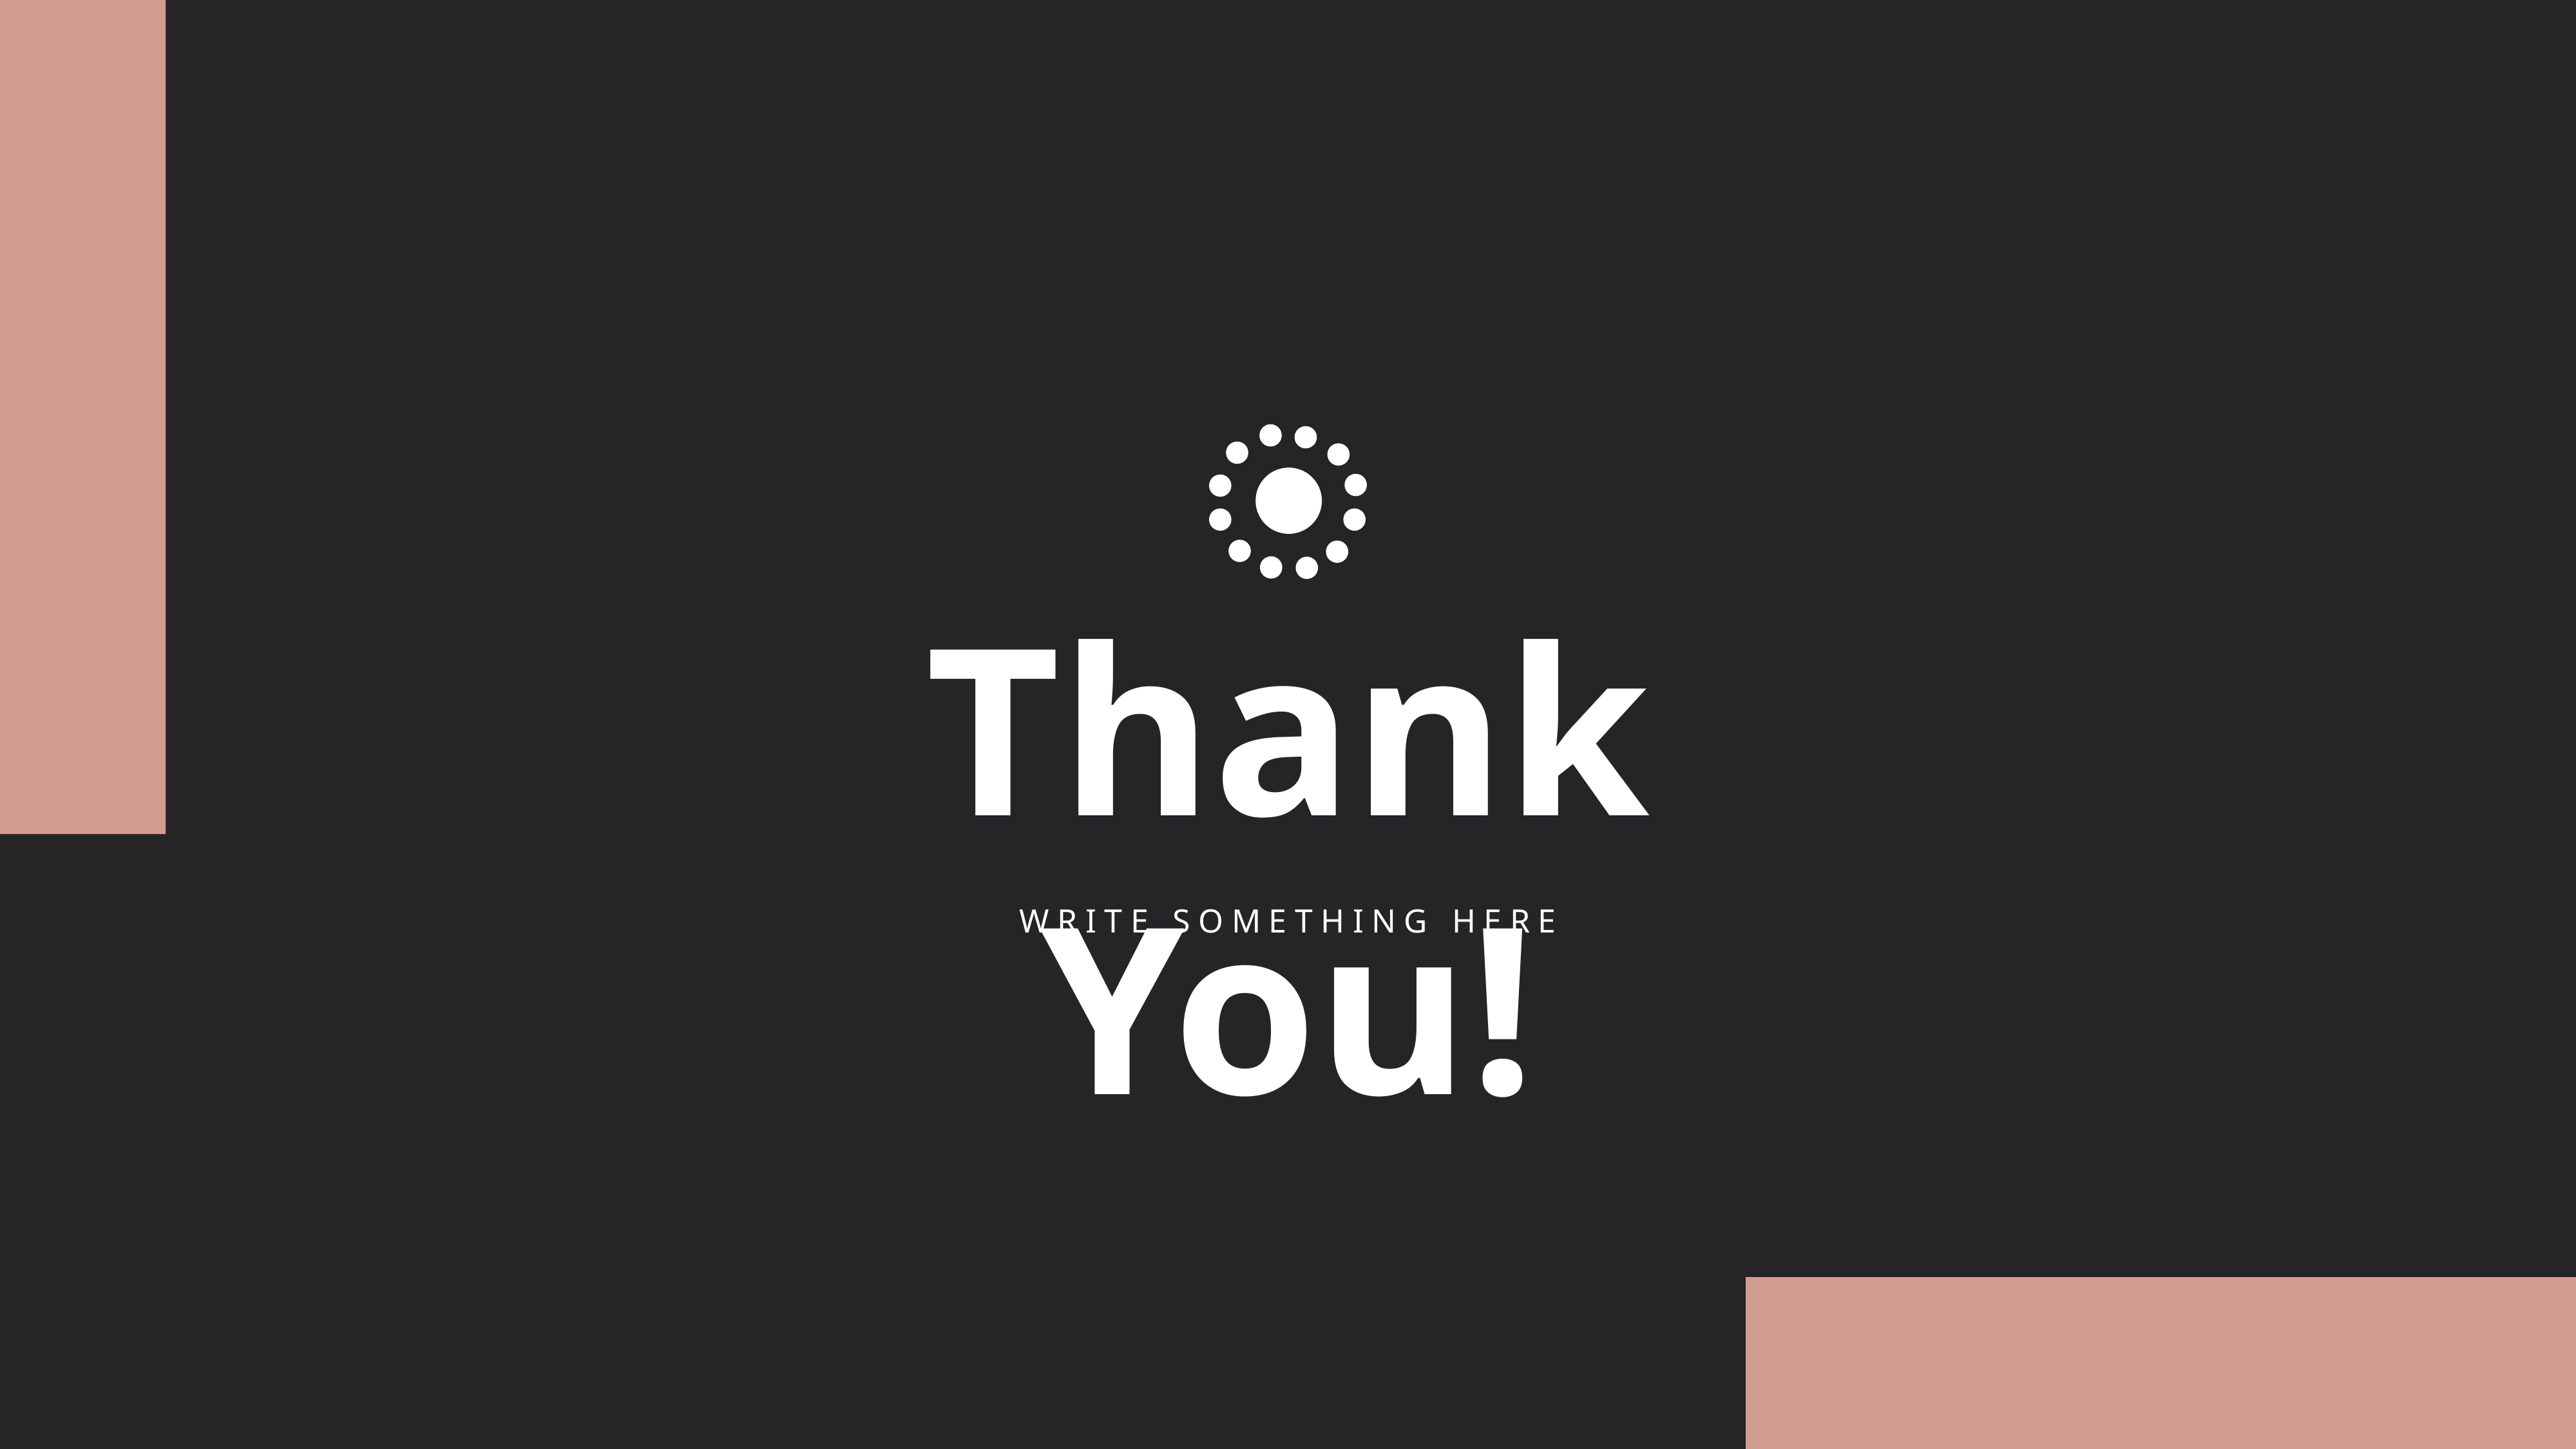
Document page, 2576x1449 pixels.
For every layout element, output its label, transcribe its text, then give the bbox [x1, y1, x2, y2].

text_box Thank You! [649, 578, 1927, 1146]
text_box [1745, 1276, 2576, 1449]
text_box [0, 0, 2576, 1449]
text_box [0, 0, 166, 835]
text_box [1208, 424, 1367, 580]
text_box WRITE SOMETHING HERE [1003, 896, 1573, 944]
